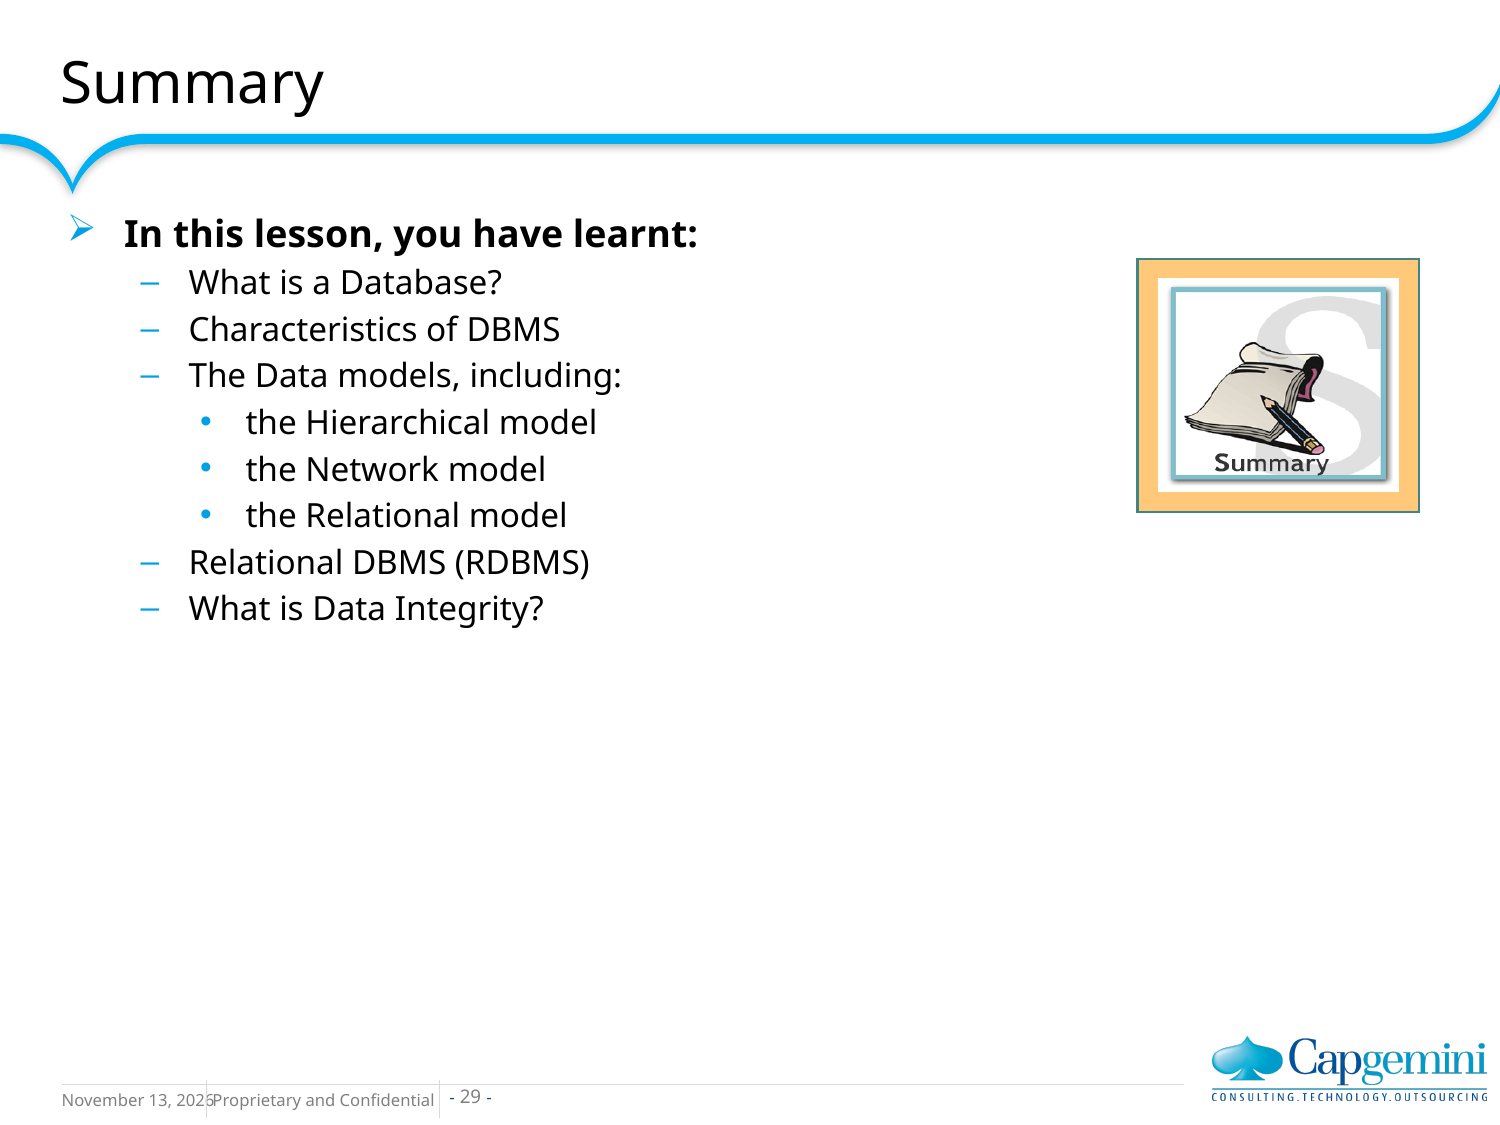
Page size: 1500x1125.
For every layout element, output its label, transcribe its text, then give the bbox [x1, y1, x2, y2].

text_box Summary [45, 28, 1384, 146]
text_box In this lesson, you have learnt: What is a Database? Characteristics of DBMS The Data models, including: the Hierarchical model the Network model the Relational model Relational DBMS (RDBMS) What is Data Integrity? [52, 202, 1063, 1027]
picture [1212, 1036, 1487, 1101]
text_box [1137, 258, 1420, 513]
